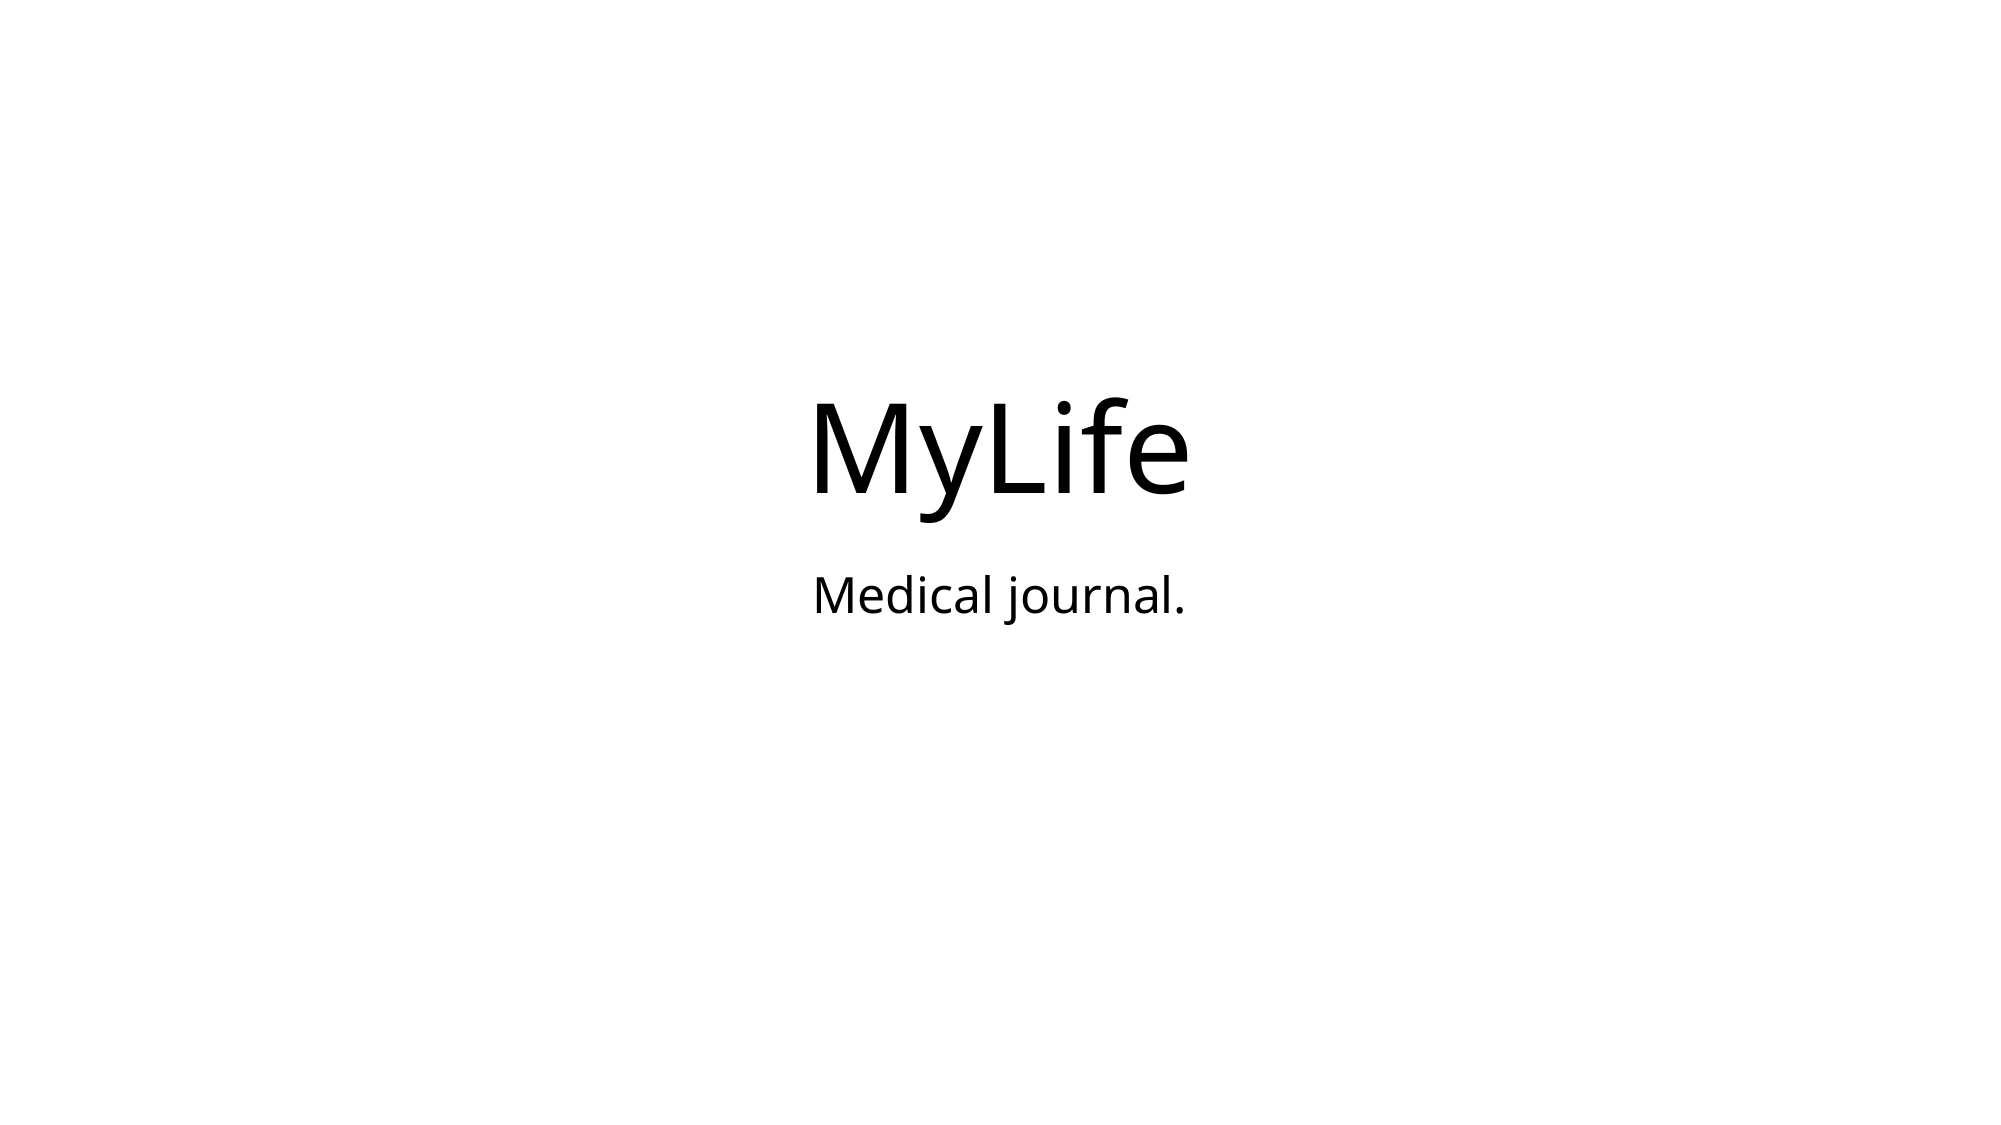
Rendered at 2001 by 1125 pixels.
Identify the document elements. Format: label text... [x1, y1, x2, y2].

title MyLife [249, 136, 1750, 529]
subtitle Medical journal. [249, 562, 1750, 835]
